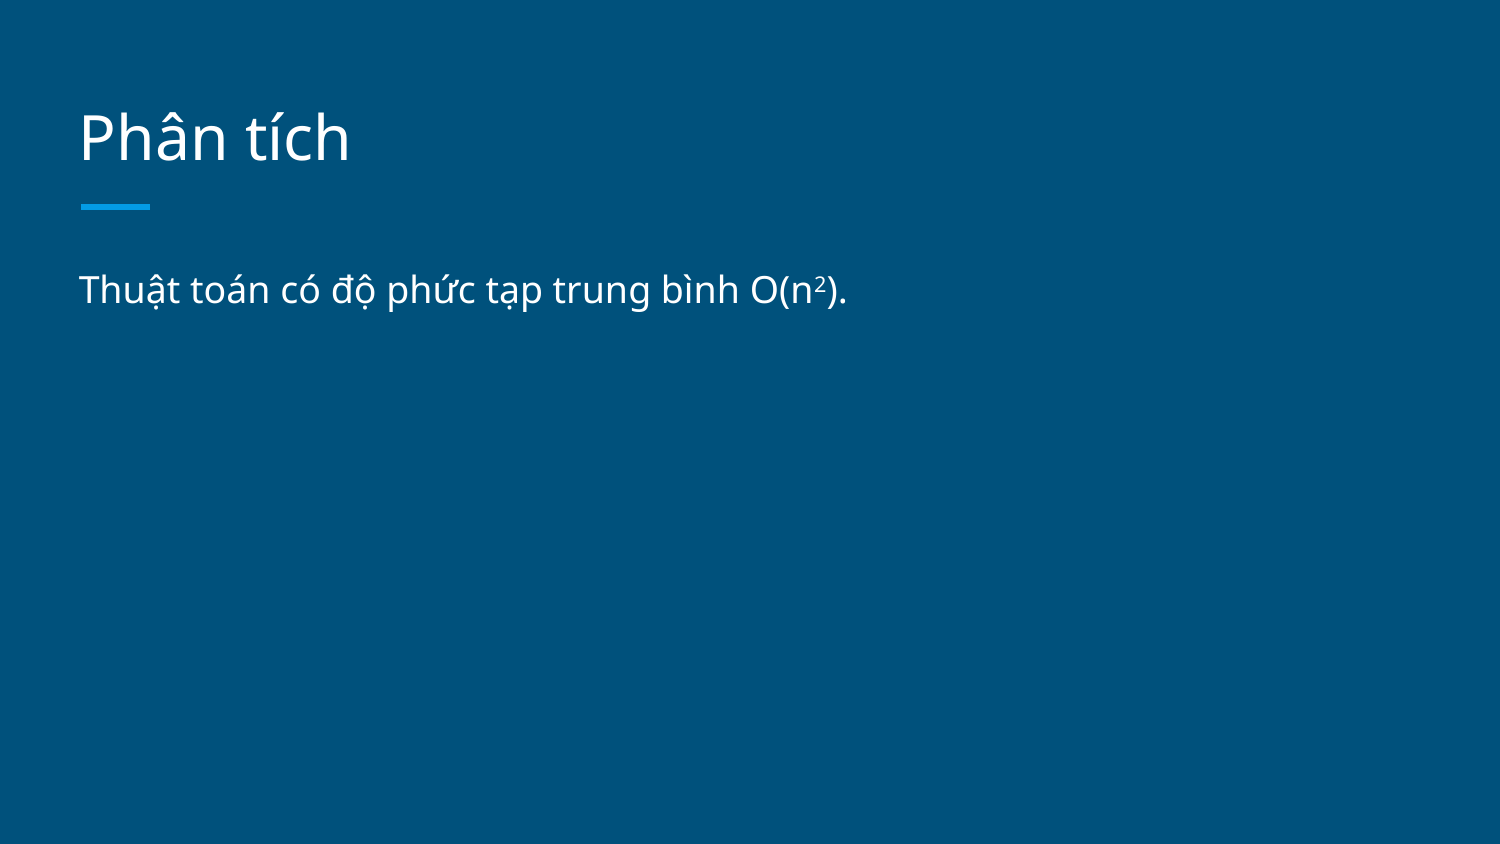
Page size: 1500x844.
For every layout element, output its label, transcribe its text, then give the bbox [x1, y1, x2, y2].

title Phân tích [63, 75, 1437, 188]
list Thuật toán có độ phức tạp trung bình O(n2). [63, 244, 1437, 750]
